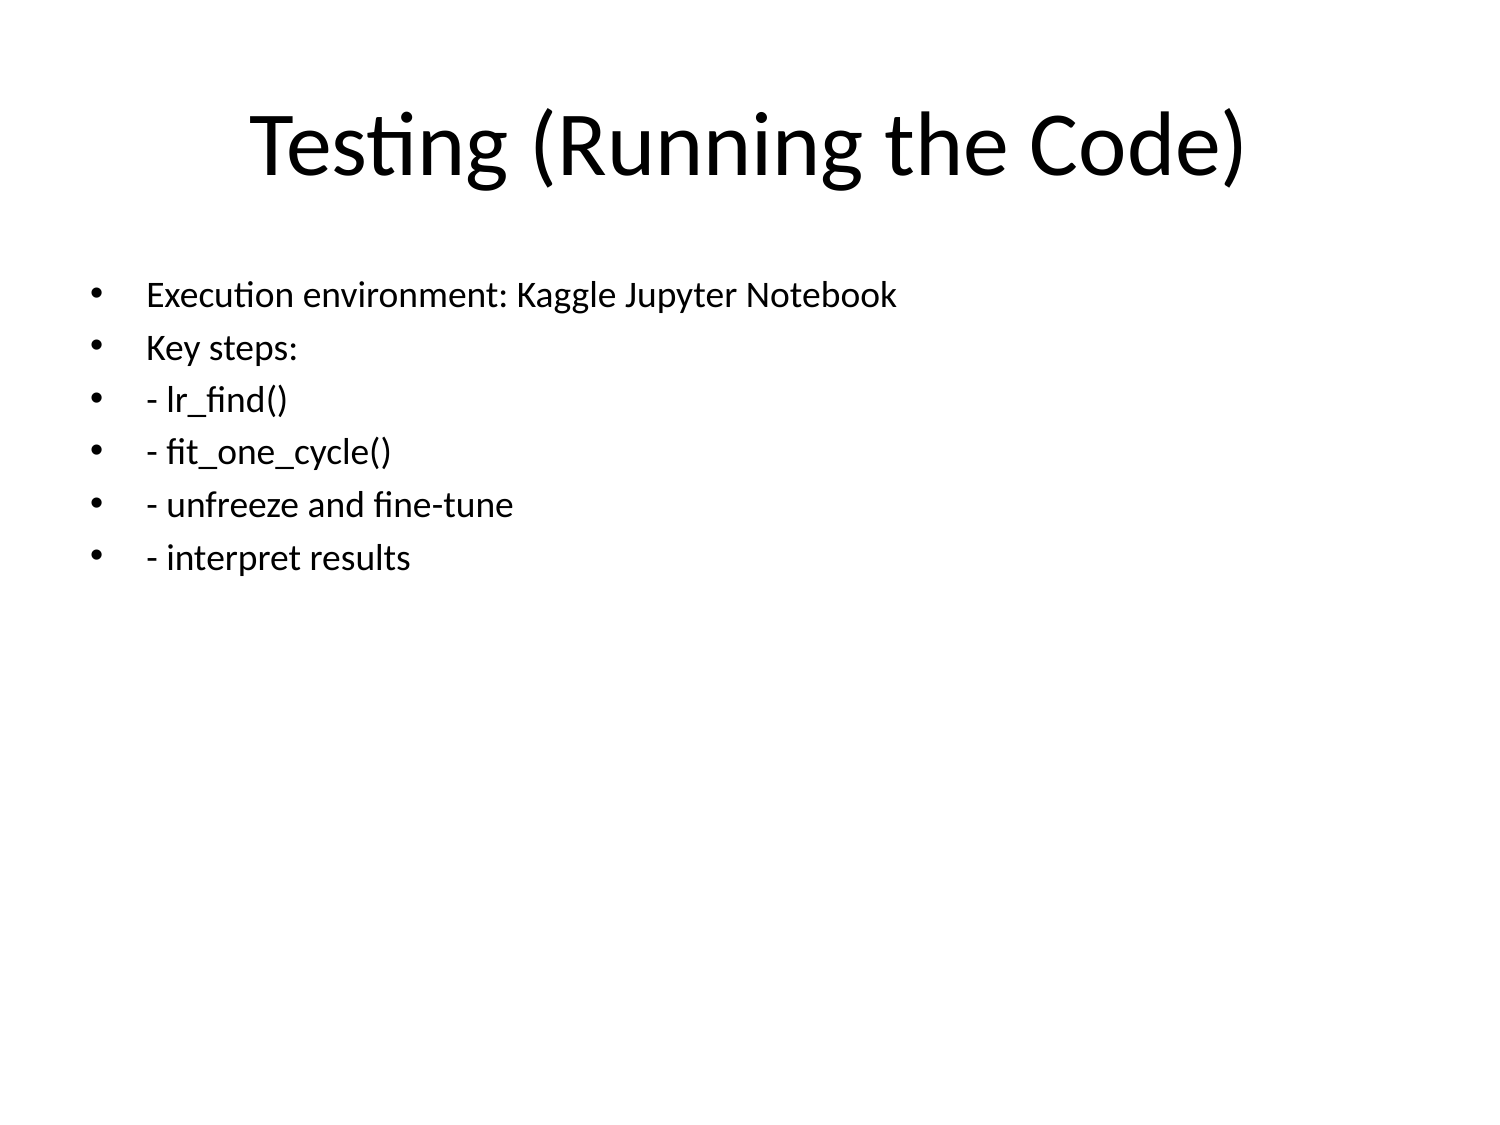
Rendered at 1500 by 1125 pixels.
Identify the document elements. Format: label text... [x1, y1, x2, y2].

title Testing (Running the Code) [75, 45, 1425, 233]
list Execution environment: Kaggle Jupyter Notebook Key steps: - lr_find() - fit_one_cycle() - unfreeze and fine-tune - interpret results [75, 262, 1425, 1005]
